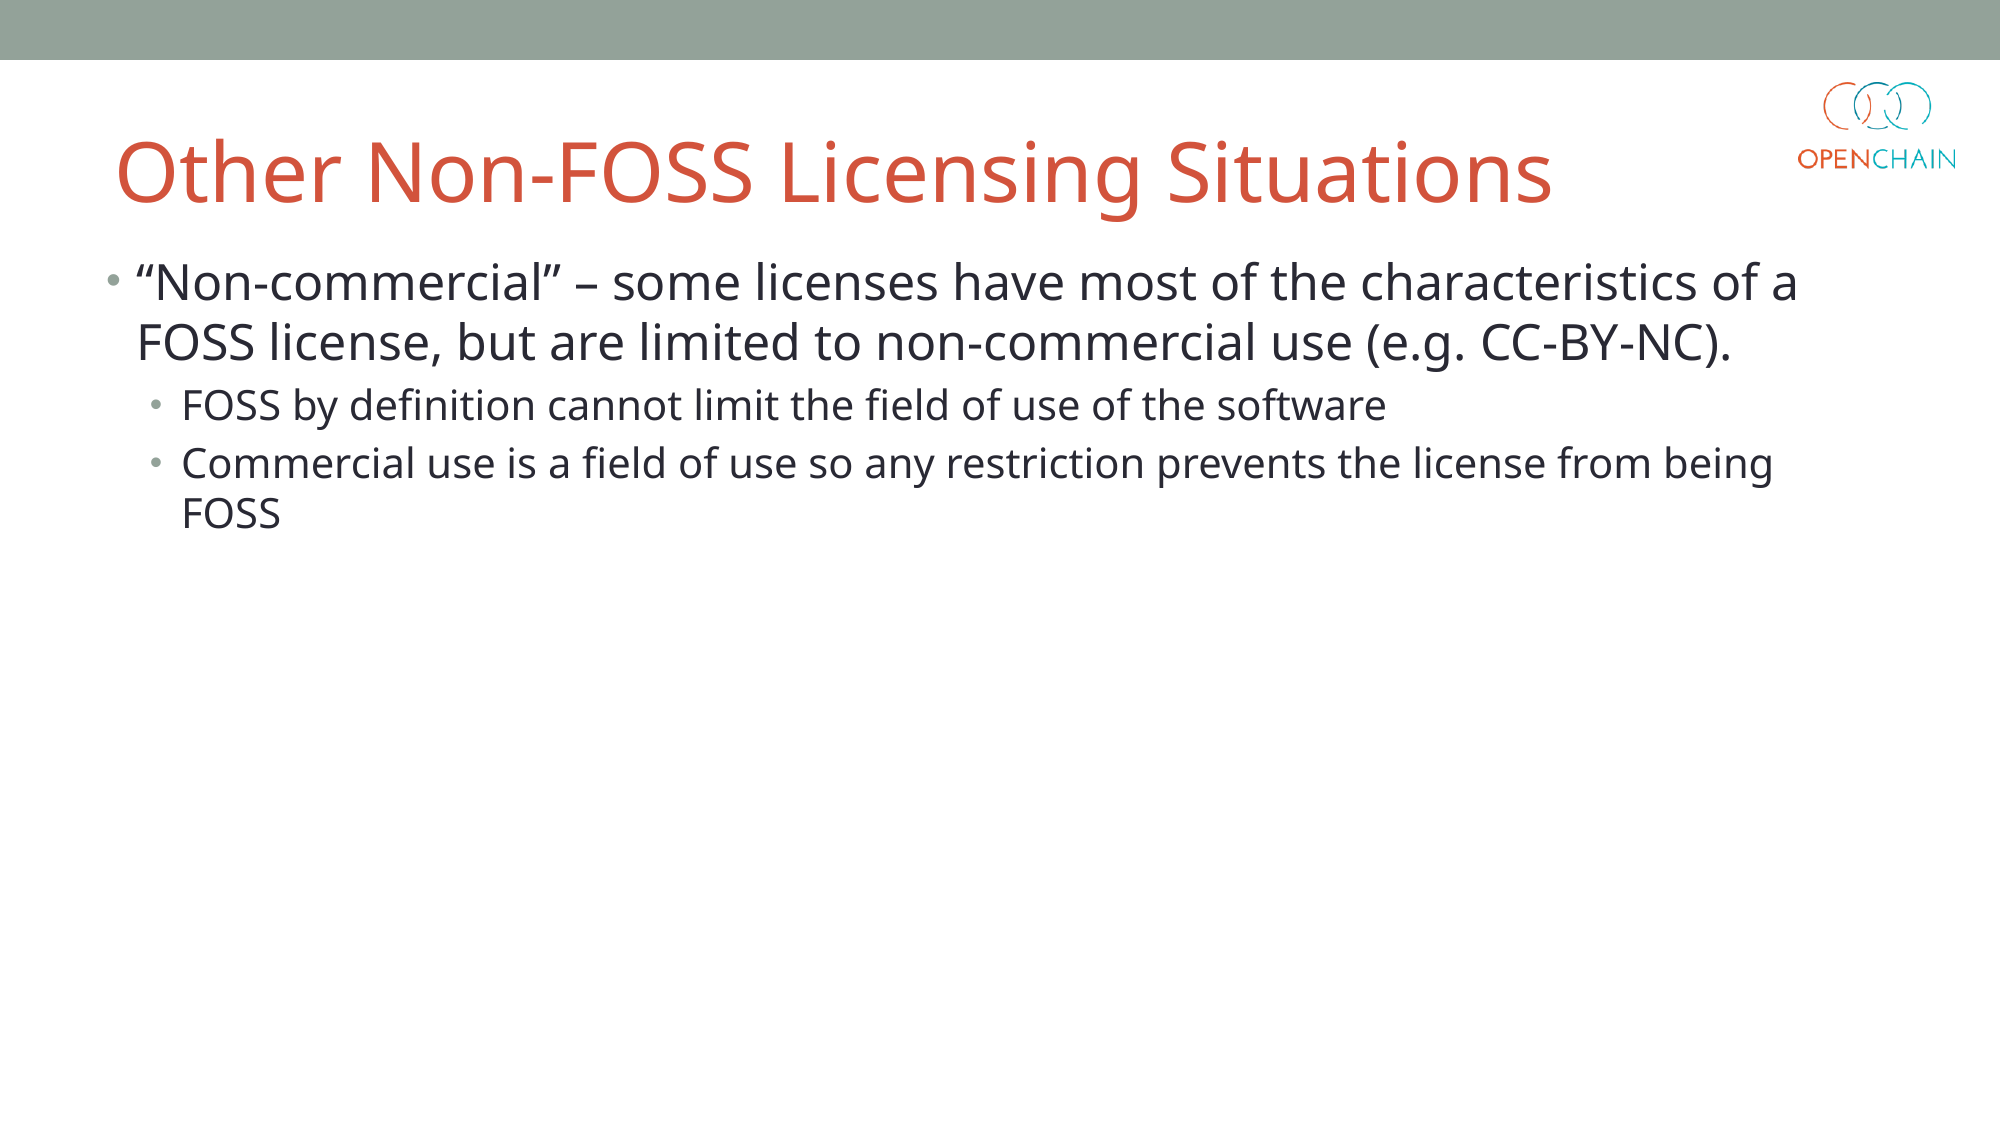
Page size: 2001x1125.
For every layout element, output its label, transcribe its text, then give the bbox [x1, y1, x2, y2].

picture [1798, 82, 1955, 169]
text_box Other Non-FOSS Licensing Situations [99, 87, 1900, 250]
text_box “Non-commercial” – some licenses have most of the characteristics of a FOSS license, but are limited to non-commercial use (e.g. CC-BY-NC). FOSS by definition cannot limit the field of use of the software Commercial use is a field of use so any restriction prevents the license from being FOSS [91, 243, 1863, 1093]
